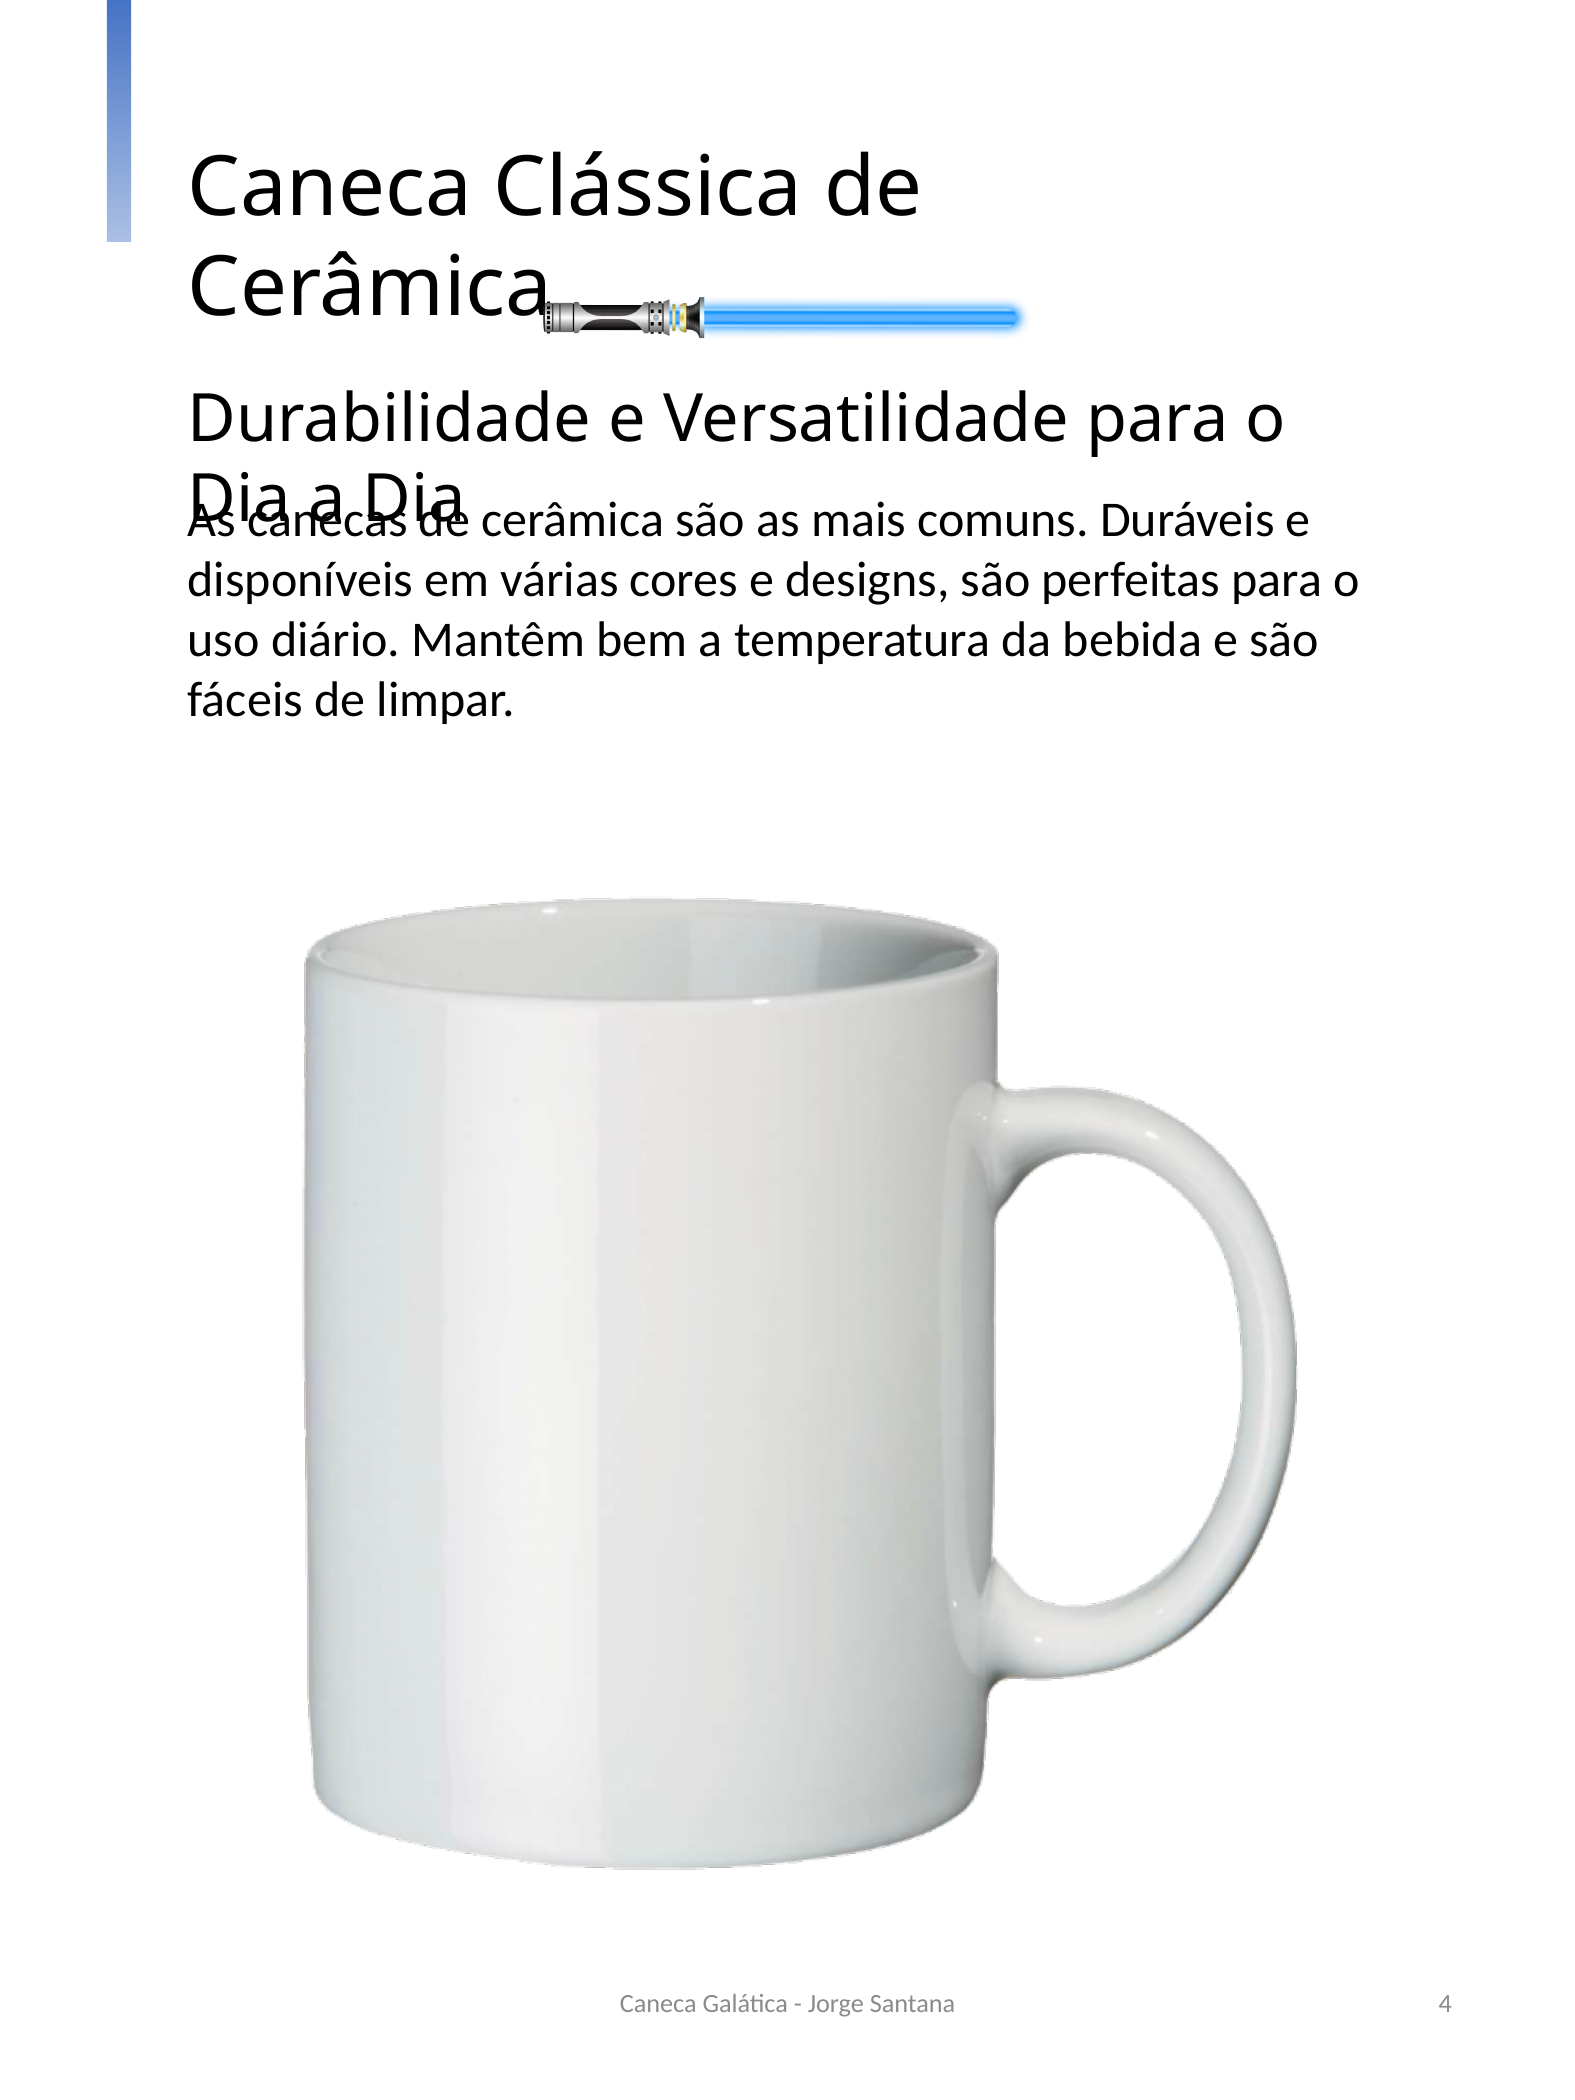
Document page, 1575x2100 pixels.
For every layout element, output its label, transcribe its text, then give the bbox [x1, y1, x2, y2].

footer Caneca Galática - Jorge Santana [521, 1946, 1054, 2059]
picture [543, 191, 1048, 444]
slide_number 4 [1112, 1946, 1467, 2059]
text_box As canecas de cerâmica são as mais comuns. Duráveis e disponíveis em várias cores e designs, são perfeitas para o uso diário. Mantêm bem a temperatura da bebida e são fáceis de limpar. [172, 479, 1402, 735]
text_box Durabilidade e Versatilidade para o Dia a Dia [172, 367, 1391, 479]
text_box Caneca Clássica de Cerâmica [172, 124, 1314, 340]
picture [274, 869, 1307, 1893]
text_box [106, 0, 132, 242]
